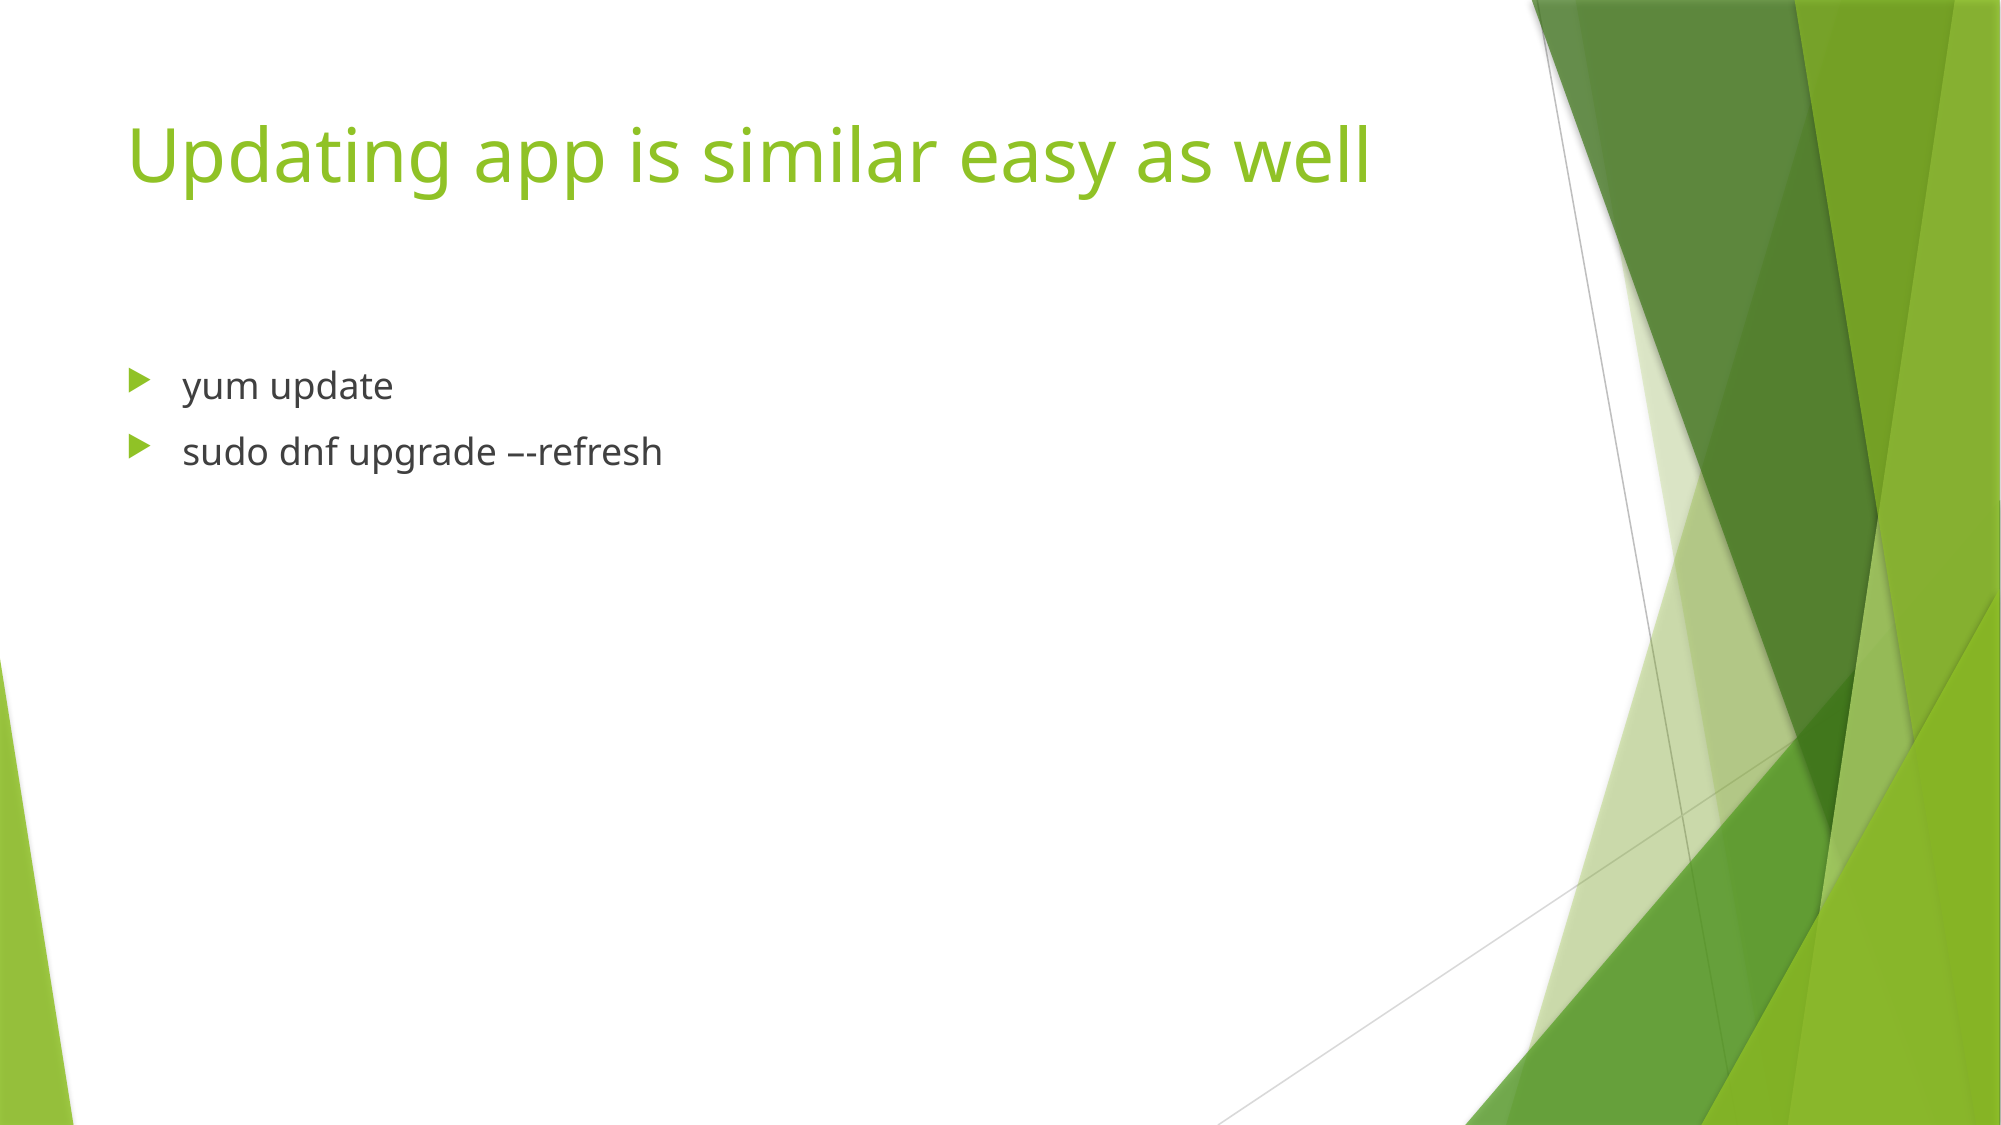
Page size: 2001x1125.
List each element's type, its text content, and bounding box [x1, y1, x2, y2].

title Updating app is similar easy as well [111, 99, 1522, 317]
list yum update sudo dnf upgrade –-refresh [111, 354, 1522, 992]
